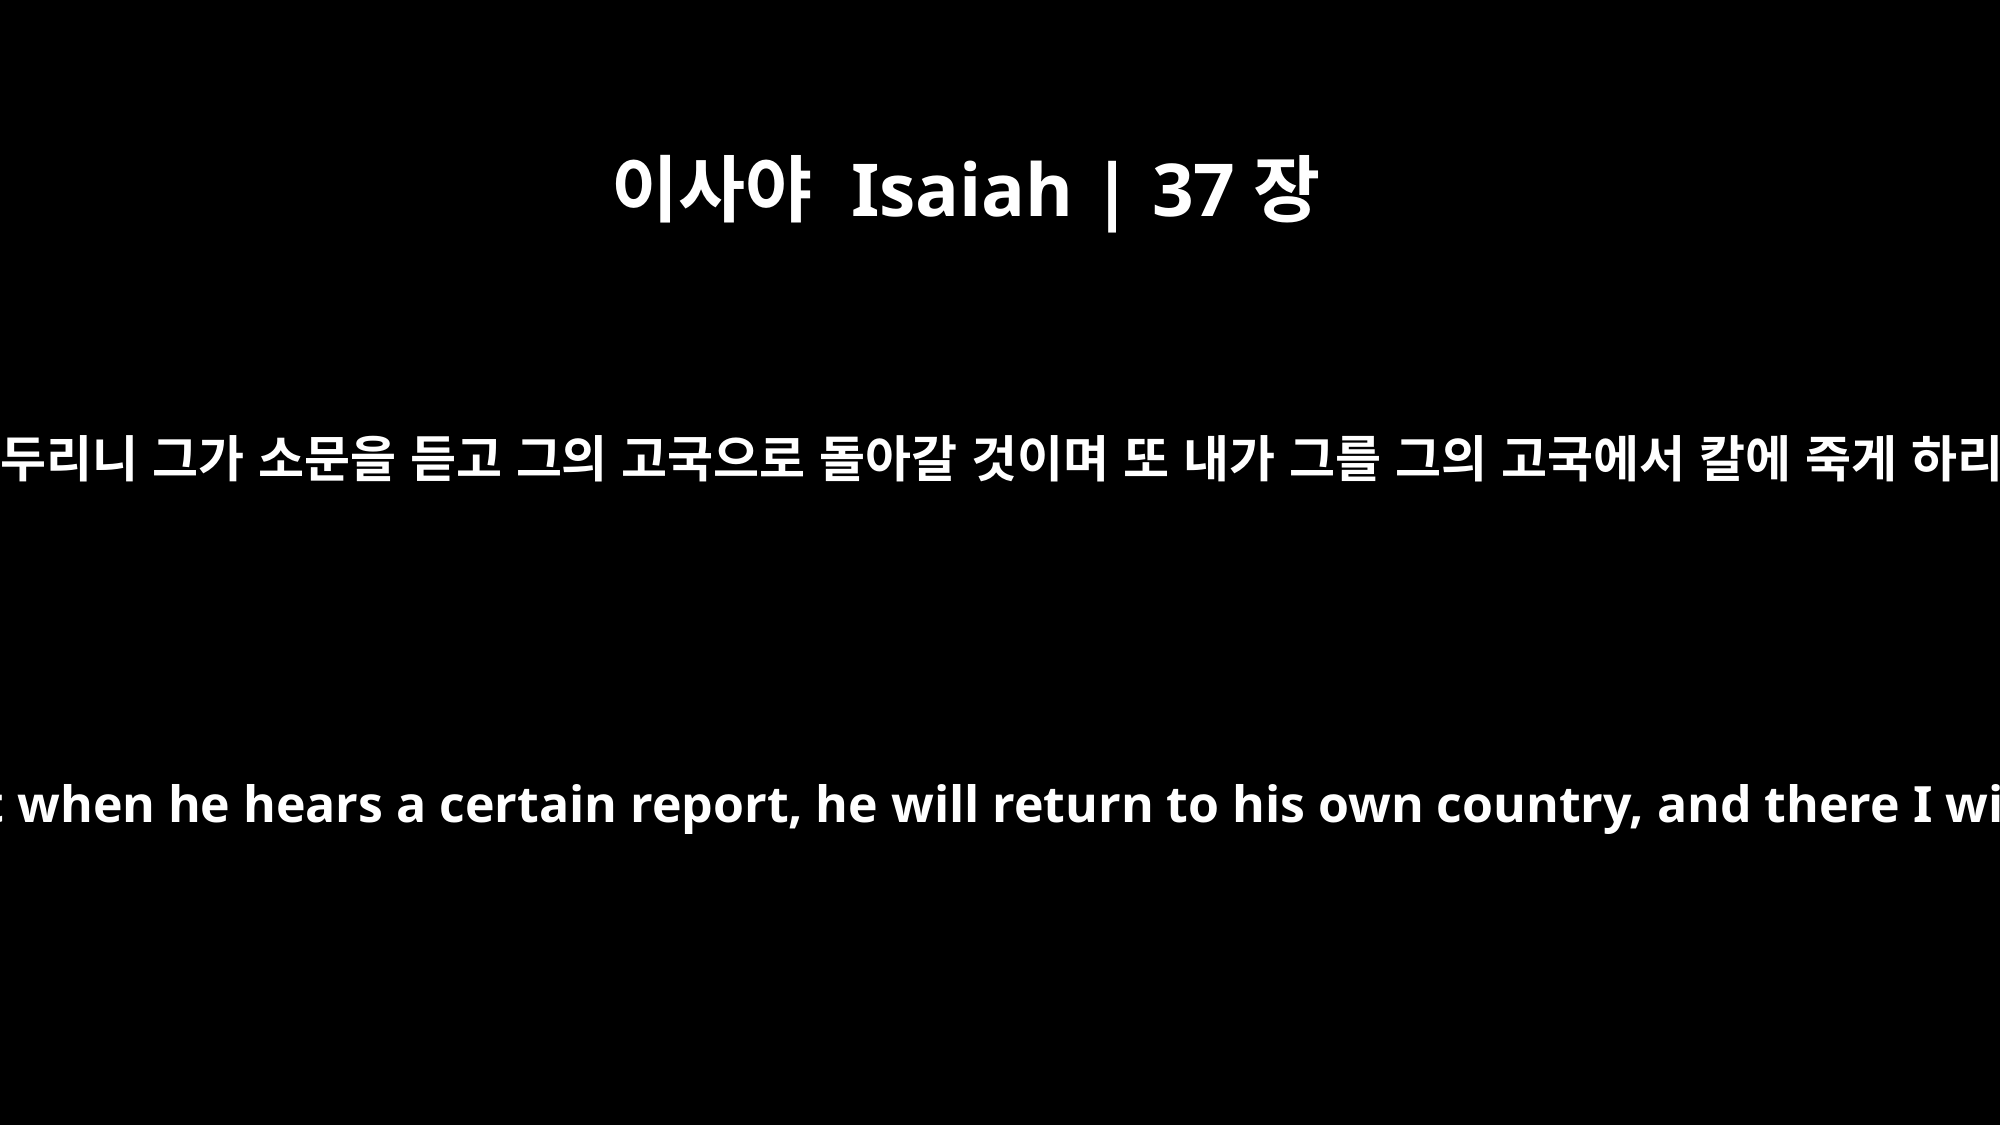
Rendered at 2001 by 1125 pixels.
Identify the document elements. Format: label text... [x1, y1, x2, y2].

text_box 이사야 Isaiah | 37장 [596, 136, 1336, 239]
text_box 7 보라 내가 영을 그의 속에 두리니 그가 소문을 듣고 그의 고국으로 돌아갈 것이며 또 내가 그를 그의 고국에서 칼에 죽게 하리라 하셨느니라 하니라 [0, 359, 2000, 495]
text_box Listen! I am going to put a spirit in him so that when he hears a certain report, he will return to his own country, and there I will have him cut down with the sword.'" [0, 764, 2000, 840]
